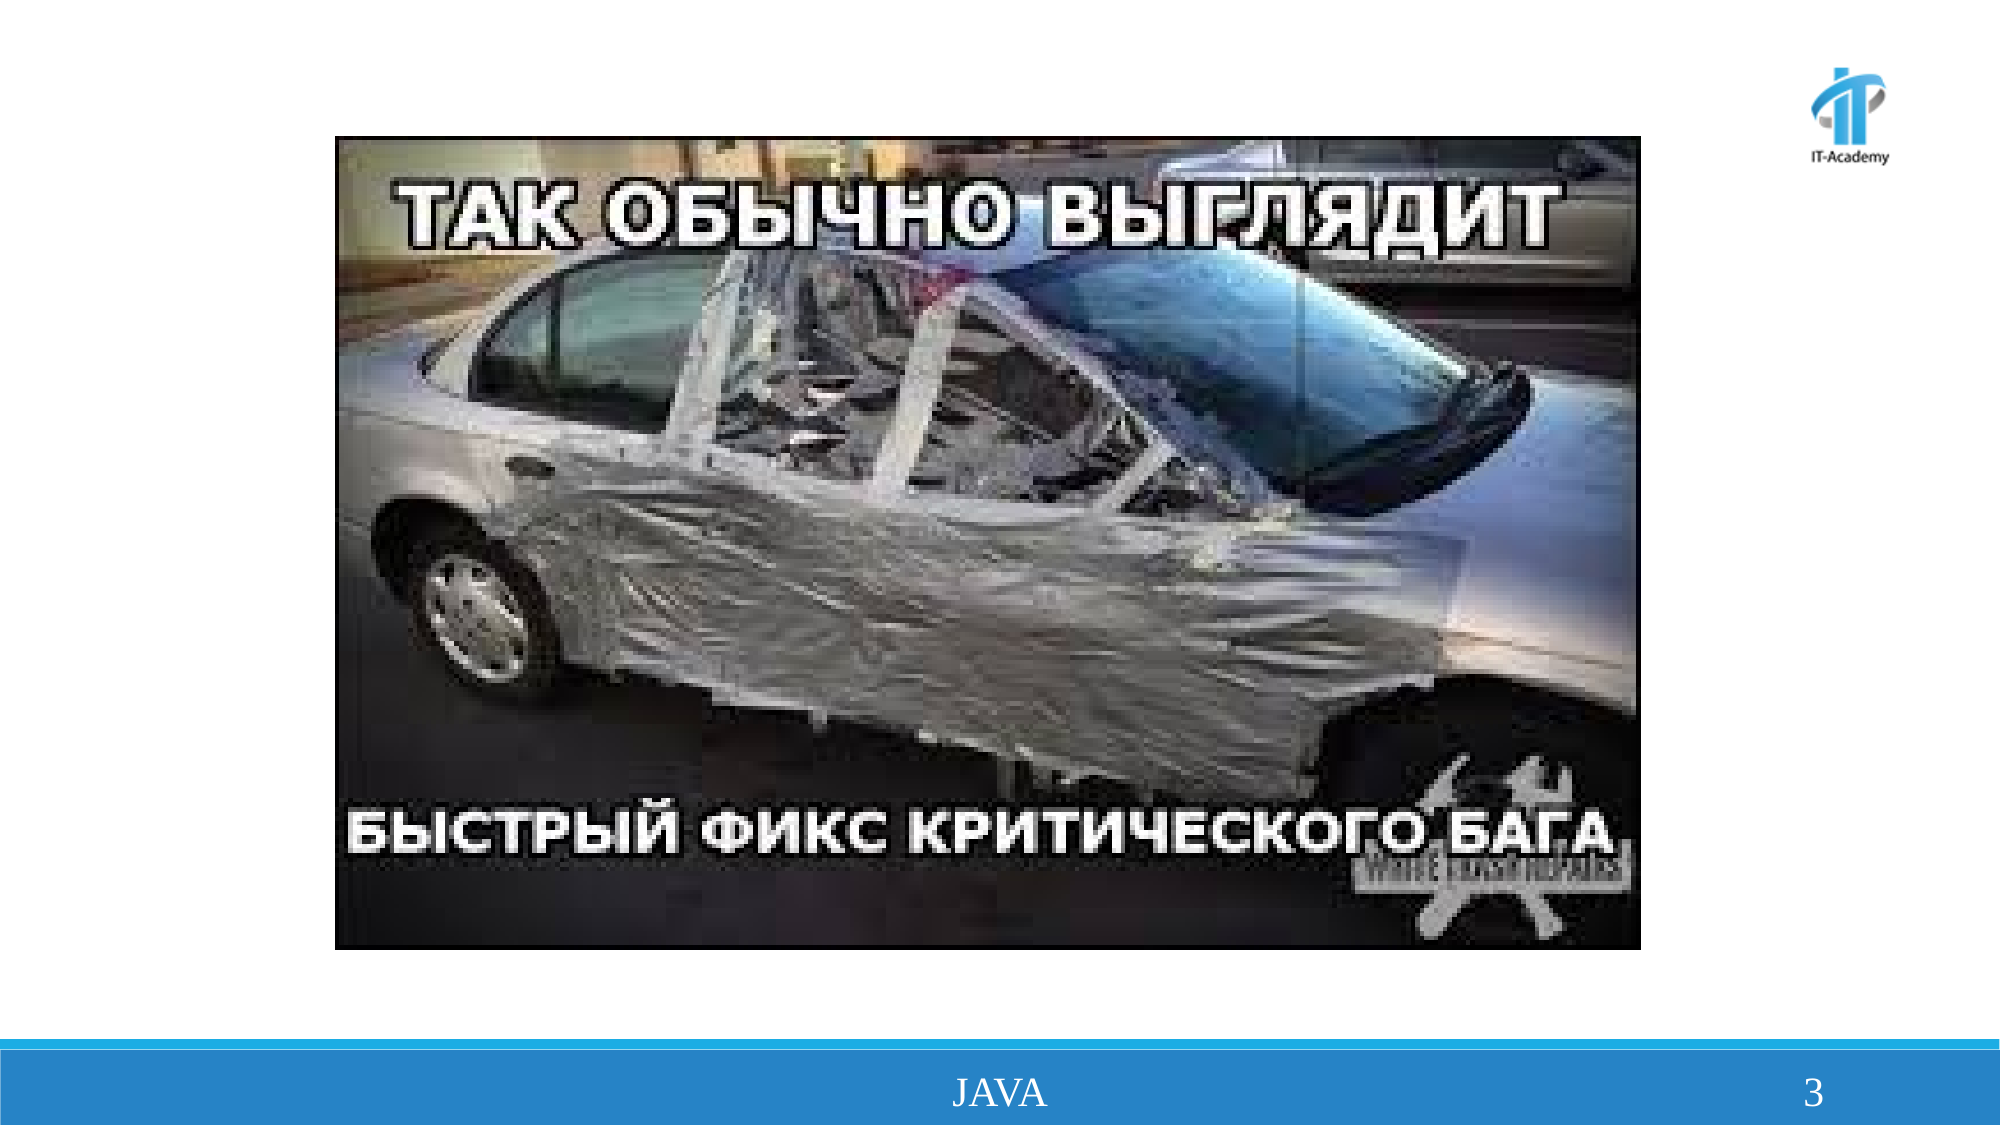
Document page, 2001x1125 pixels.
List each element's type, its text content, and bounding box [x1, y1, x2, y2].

picture [1799, 56, 1902, 172]
slide_number 3 [1624, 1059, 1840, 1120]
footer JAVA [604, 1059, 1396, 1120]
picture [334, 135, 1642, 951]
